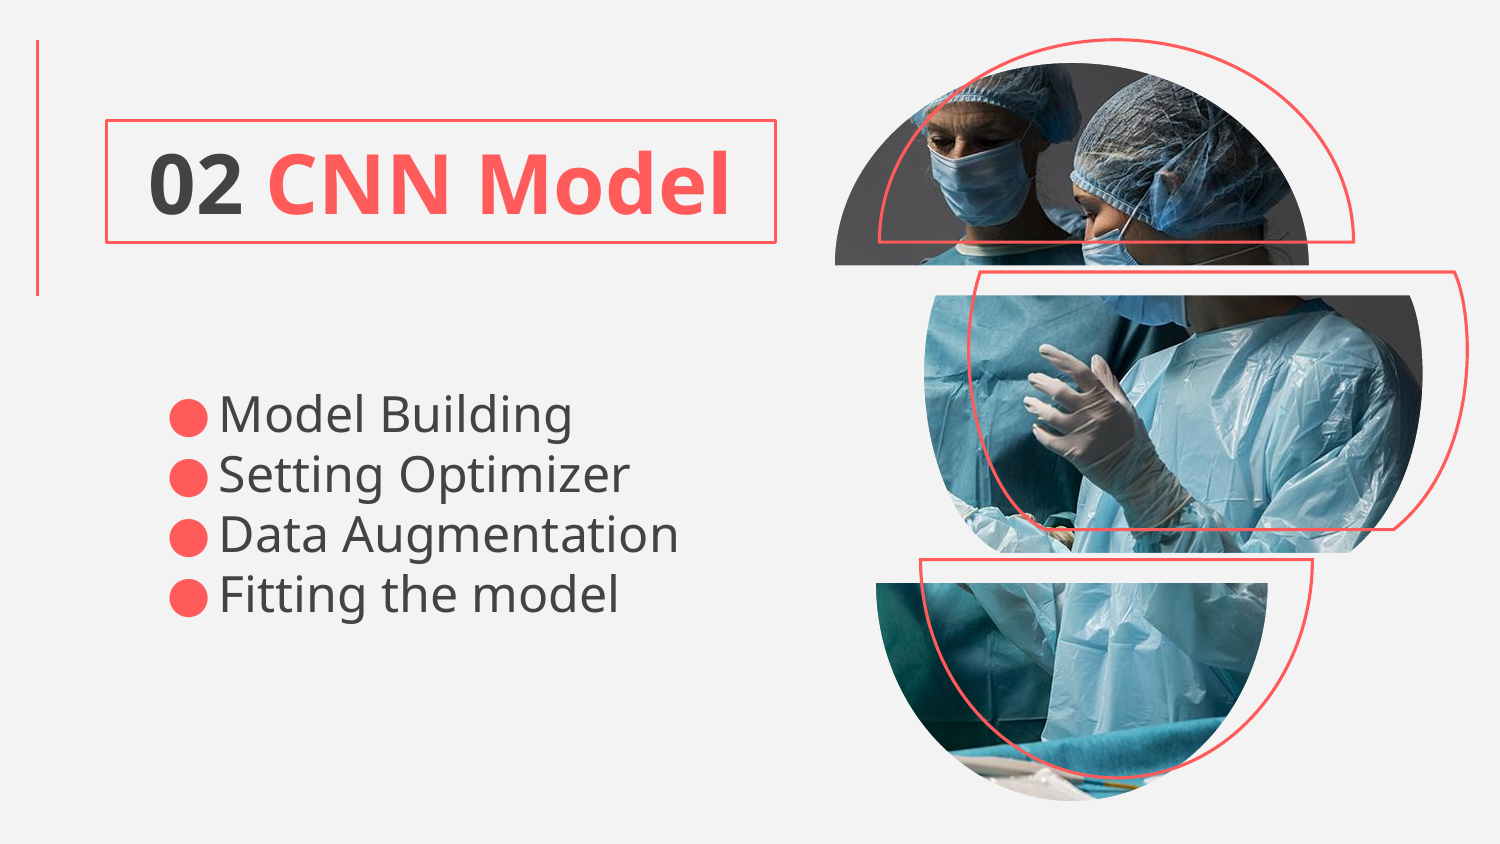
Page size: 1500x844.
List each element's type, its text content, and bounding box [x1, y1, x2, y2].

subtitle Model Building Setting Optimizer Data Augmentation Fitting the model [129, 367, 766, 753]
title 02 CNN Model [105, 119, 777, 244]
picture [822, 39, 1436, 829]
text_box [794, 8, 1464, 844]
